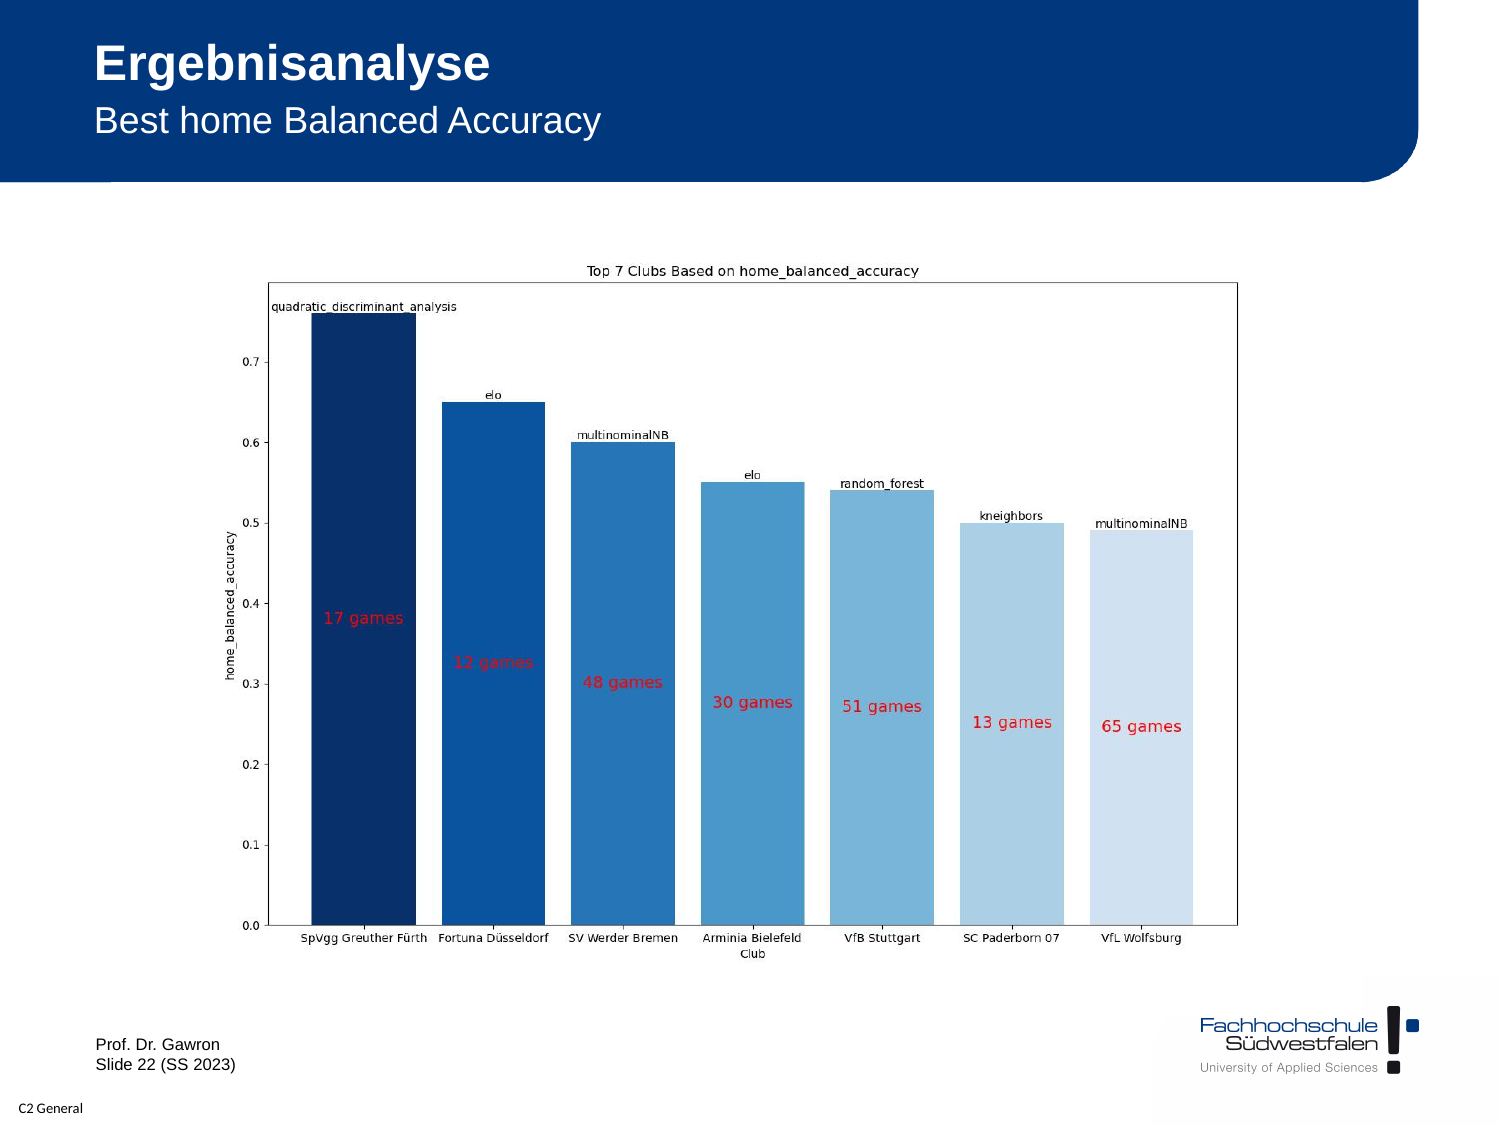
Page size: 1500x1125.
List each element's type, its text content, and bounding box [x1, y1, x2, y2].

title Ergebnisanalyse [93, 30, 1417, 91]
list Best home Balanced Accuracy [93, 95, 1417, 141]
picture [0, 0, 1500, 1125]
